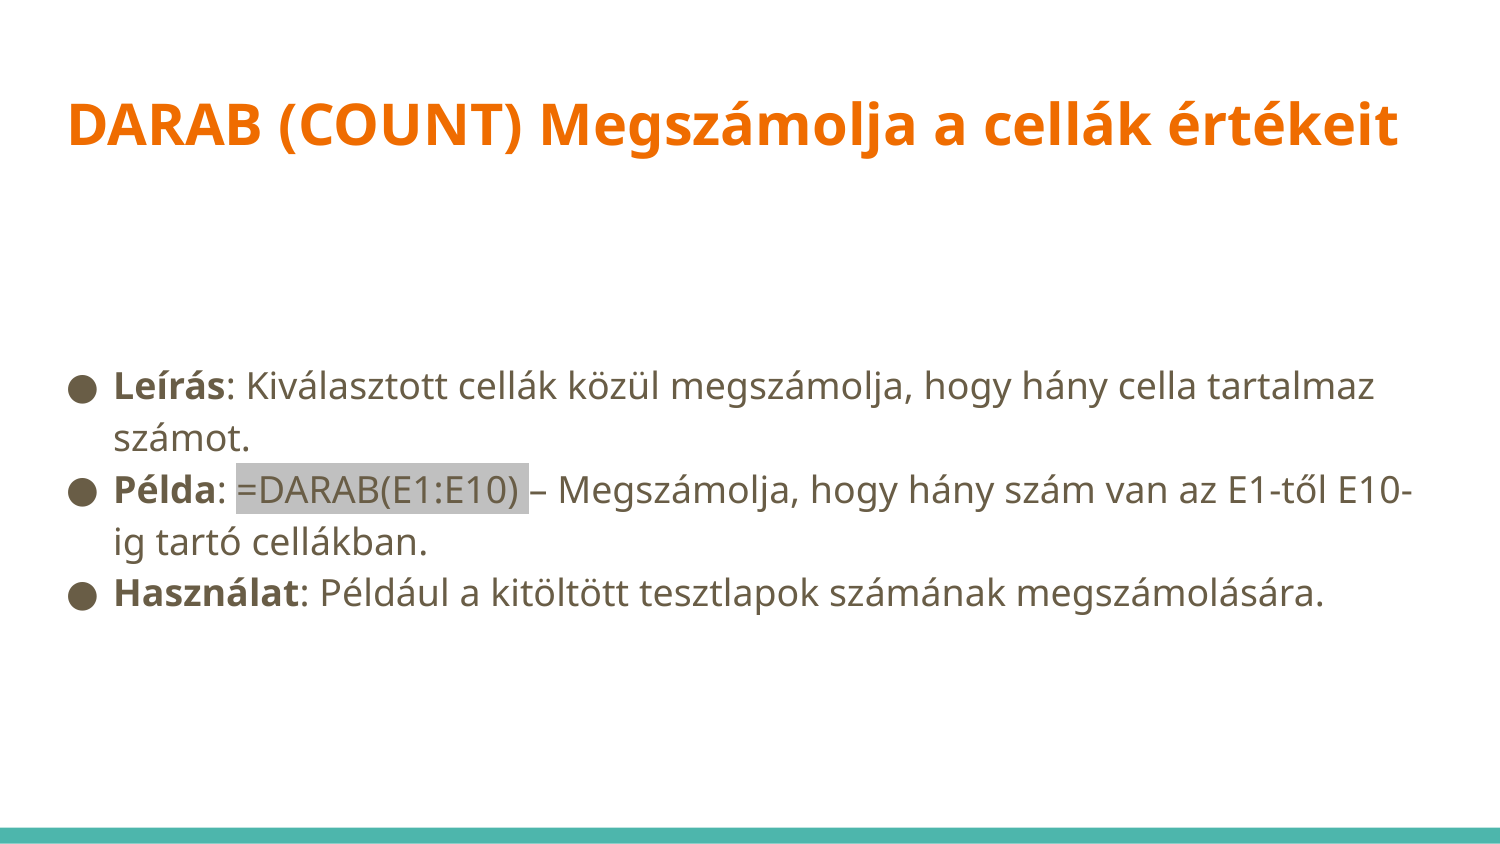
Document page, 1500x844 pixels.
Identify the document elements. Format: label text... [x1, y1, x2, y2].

list Leírás: Kiválasztott cellák közül megszámolja, hogy hány cella tartalmaz számot. Példa: =DARAB(E1:E10) – Megszámolja, hogy hány szám van az E1-től E10-ig tartó cellákban. Használat: Például a kitöltött tesztlapok számának megszámolására. [51, 340, 1449, 632]
title DARAB (COUNT) Megszámolja a cellák értékeit [51, 72, 1449, 189]
